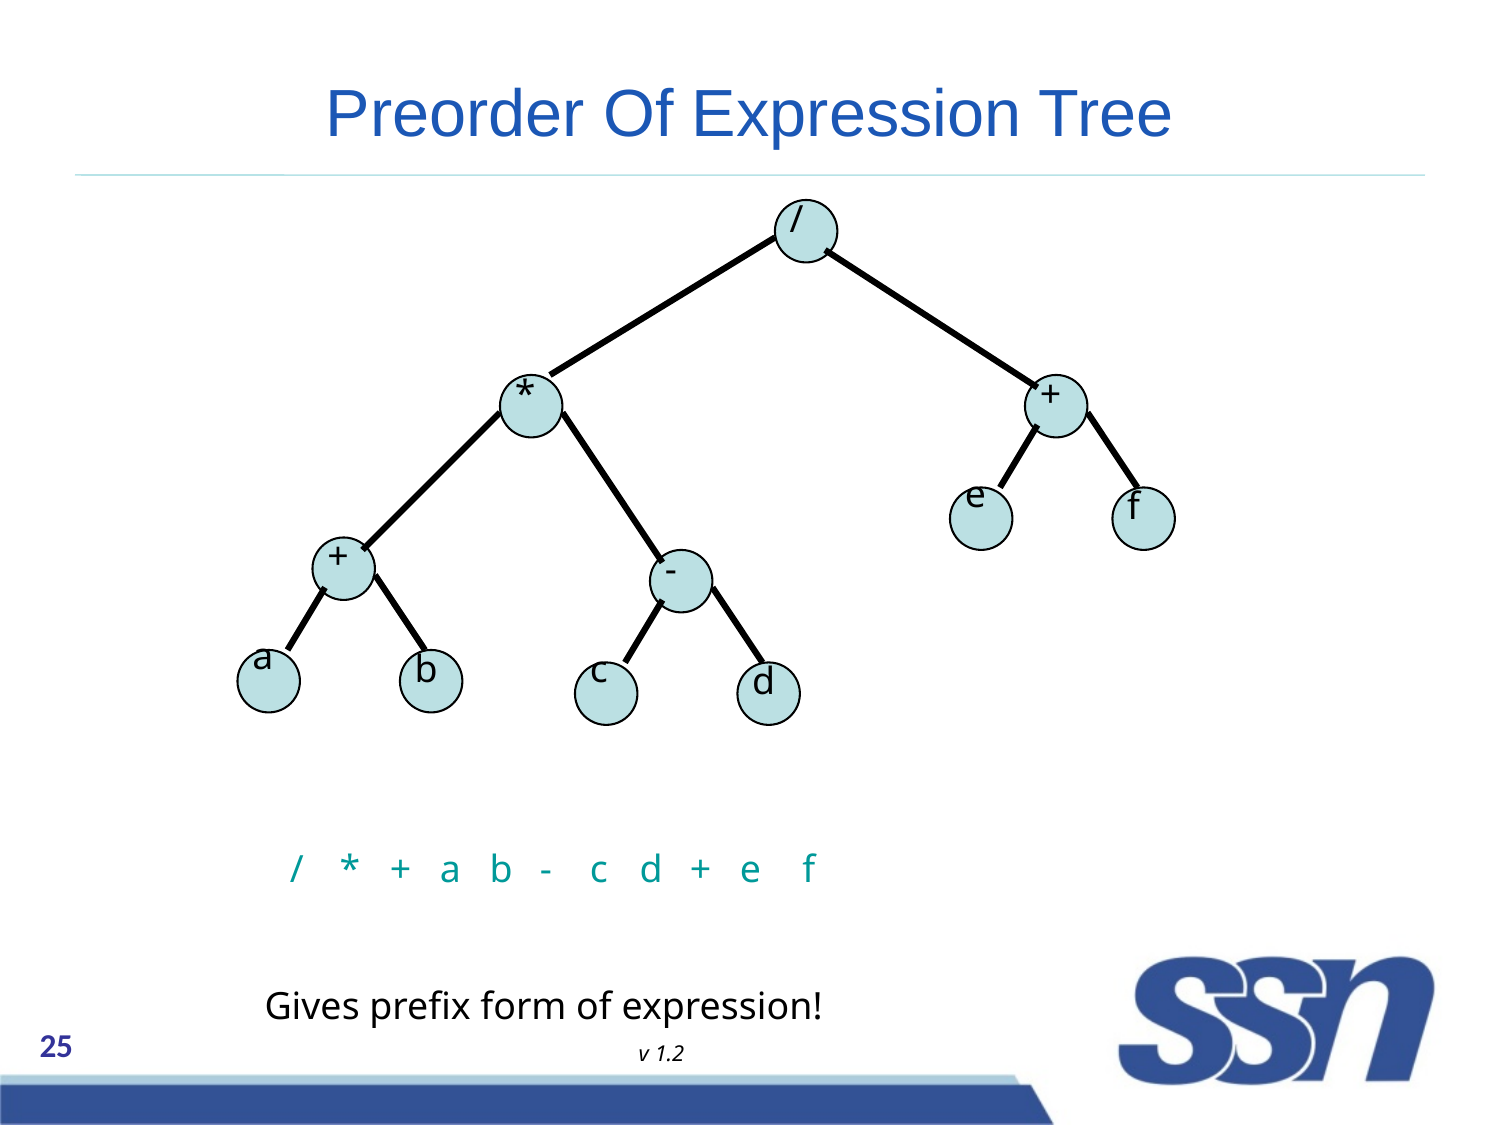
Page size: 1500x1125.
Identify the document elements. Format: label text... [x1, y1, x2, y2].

text_box b [474, 837, 524, 898]
text_box f [787, 837, 850, 898]
title Preorder Of Expression Tree [75, 45, 1425, 175]
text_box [237, 187, 1176, 746]
text_box a [424, 837, 474, 898]
text_box / [274, 837, 324, 898]
text_box + [674, 837, 724, 898]
text_box * [324, 837, 374, 898]
text_box + [374, 837, 424, 898]
picture [0, 913, 1500, 1125]
text_box e [724, 837, 787, 898]
text_box c [574, 837, 624, 898]
text_box d [624, 837, 674, 898]
text_box Gives prefix form of expression! [249, 974, 1213, 1035]
text_box - [524, 837, 574, 898]
